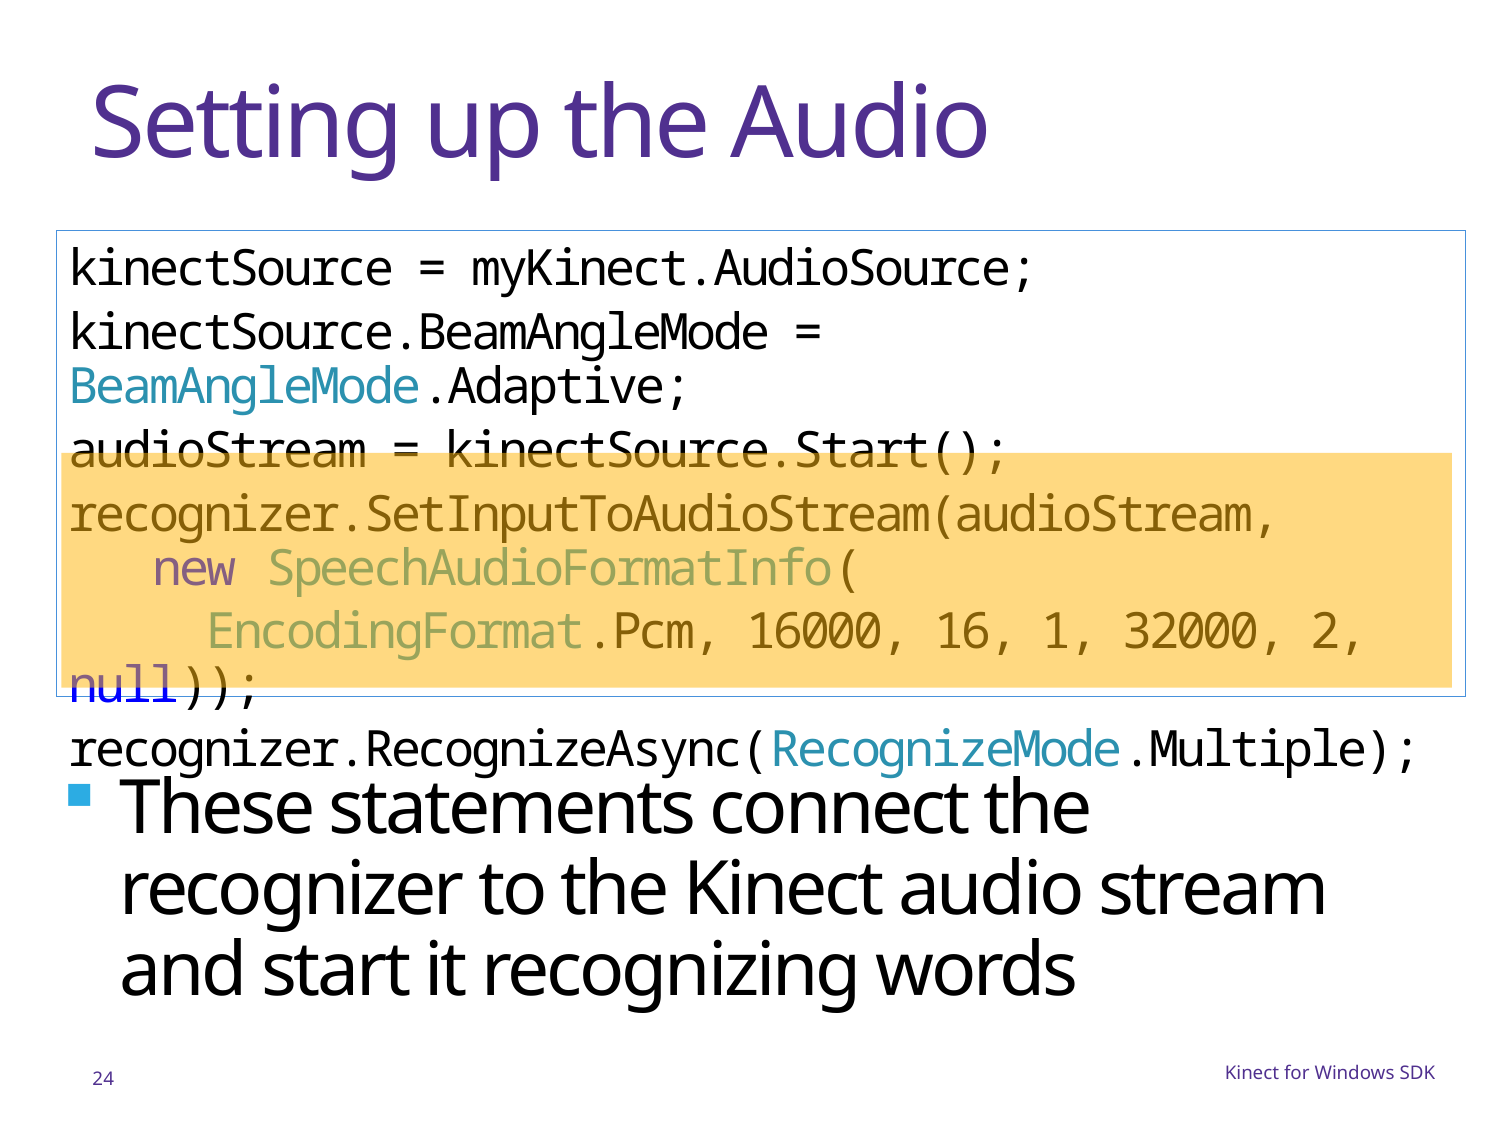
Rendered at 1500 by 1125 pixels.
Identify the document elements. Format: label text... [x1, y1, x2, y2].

list These statements connect the recognizer to the Kinect audio stream and start it recognizing words [62, 768, 1435, 1015]
text_box [59, 451, 1454, 690]
title Setting up the Audio [90, 70, 1463, 180]
slide_number 24 [0, 1053, 114, 1107]
list kinectSource = myKinect.AudioSource; kinectSource.BeamAngleMode = BeamAngleMode.Adaptive; audioStream = kinectSource.Start(); recognizer.SetInputToAudioStream(audioStream, new SpeechAudioFormatInfo( EncodingFormat.Pcm, 16000, 16, 1, 32000, 2, null)); recognizer.RecognizeAsync(RecognizeMode.Multiple); [56, 230, 1466, 697]
